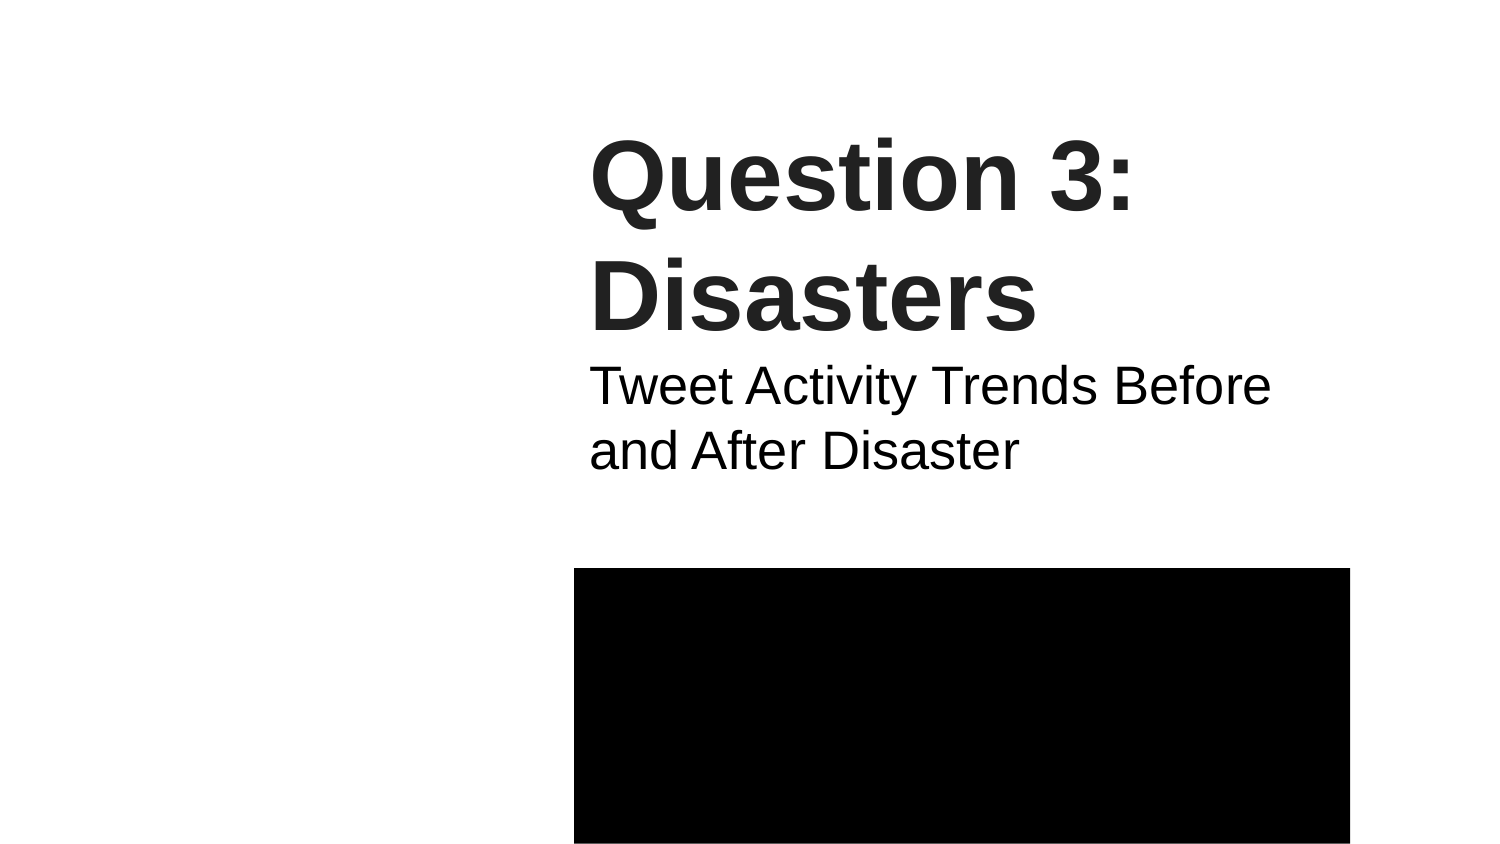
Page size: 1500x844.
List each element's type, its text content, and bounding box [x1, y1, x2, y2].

title Question 3: Disasters Tweet Activity Trends Before and After Disaster [574, 56, 1351, 535]
